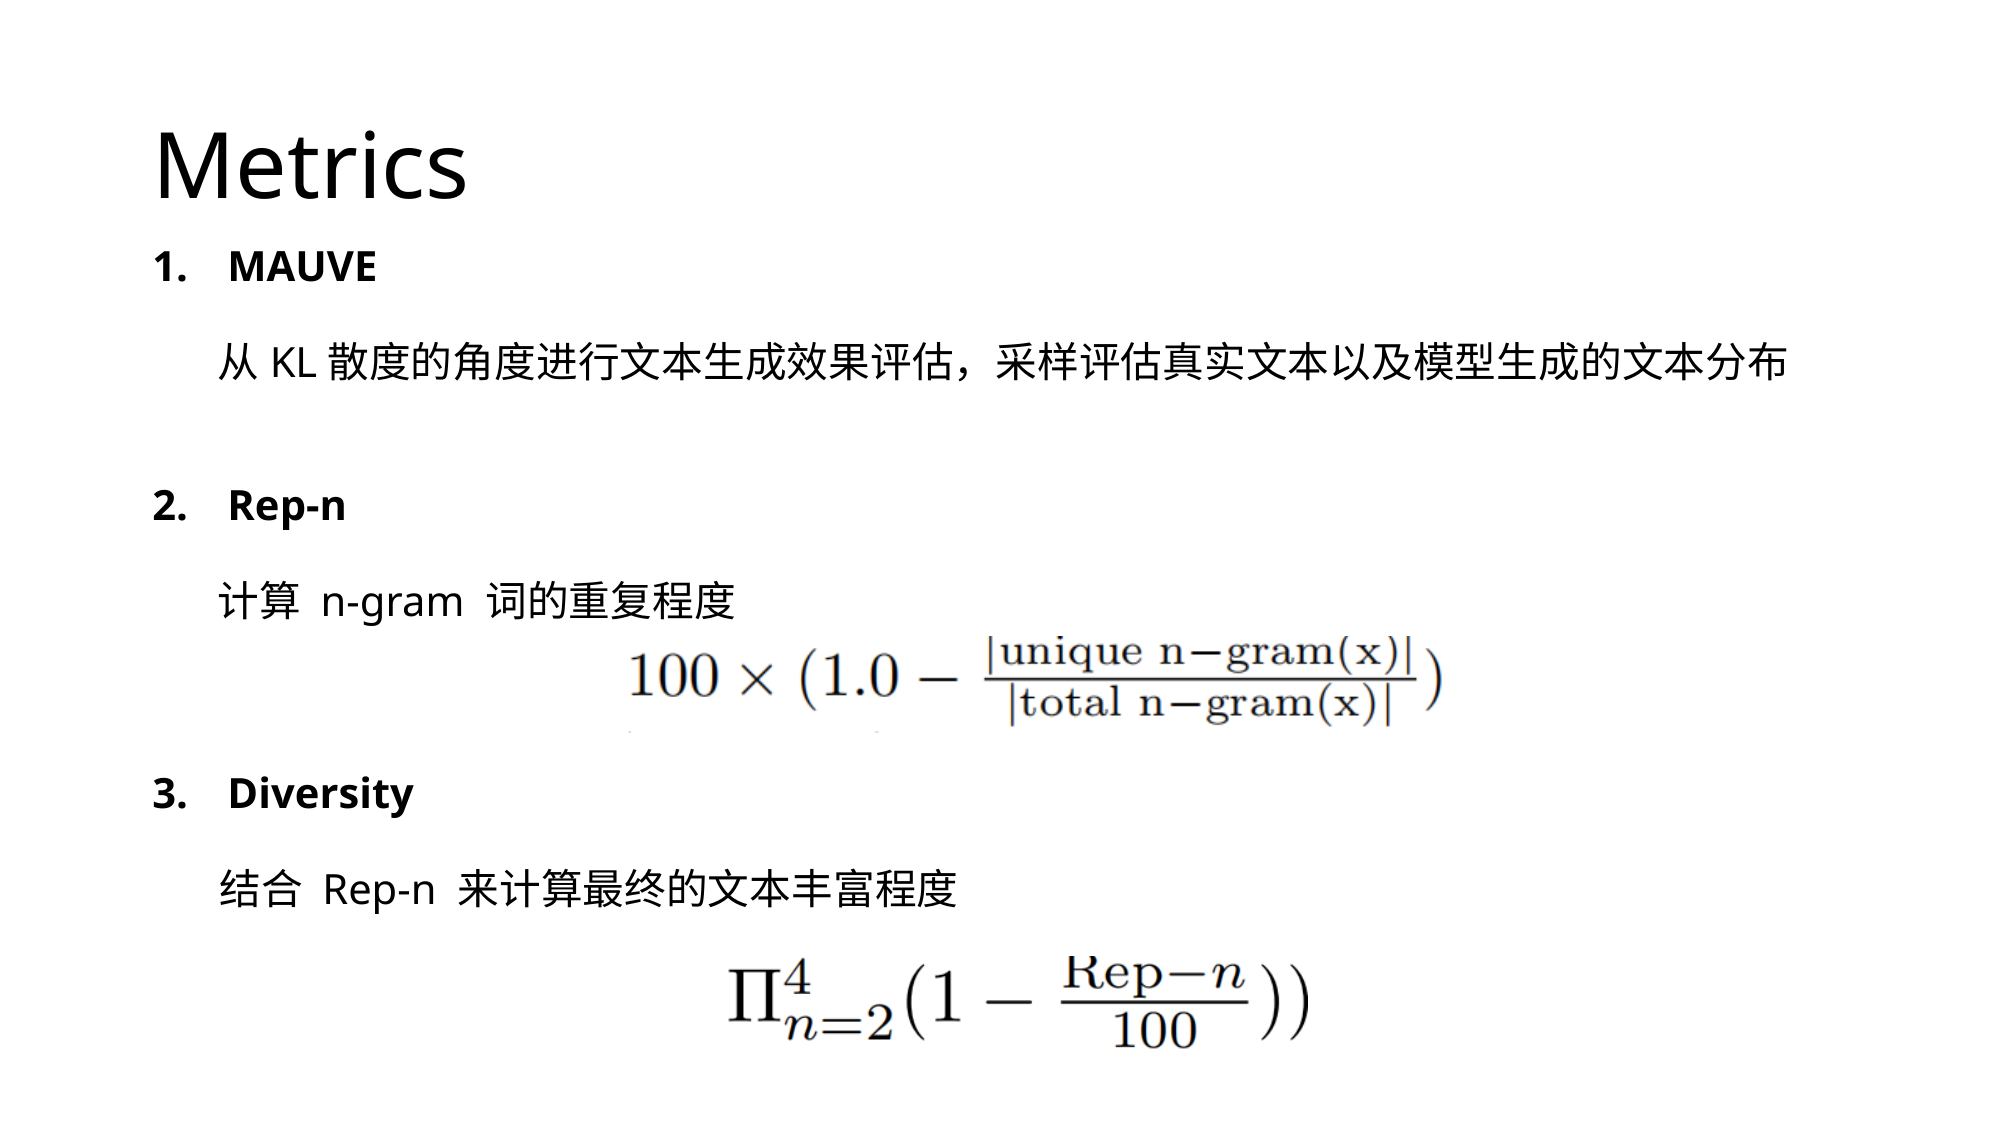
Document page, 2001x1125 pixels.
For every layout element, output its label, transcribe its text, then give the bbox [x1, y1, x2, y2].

picture [628, 636, 1448, 733]
title Metrics [137, 59, 1863, 207]
picture [721, 956, 1308, 1051]
list MAUVE 从KL散度的角度进行文本生成效果评估，采样评估真实文本以及模型生成的文本分布 Rep-n 计算 n-gram 词的重复程度 Diversity 结合 Rep-n 来计算最终的文本丰富程度 [137, 207, 1863, 1066]
